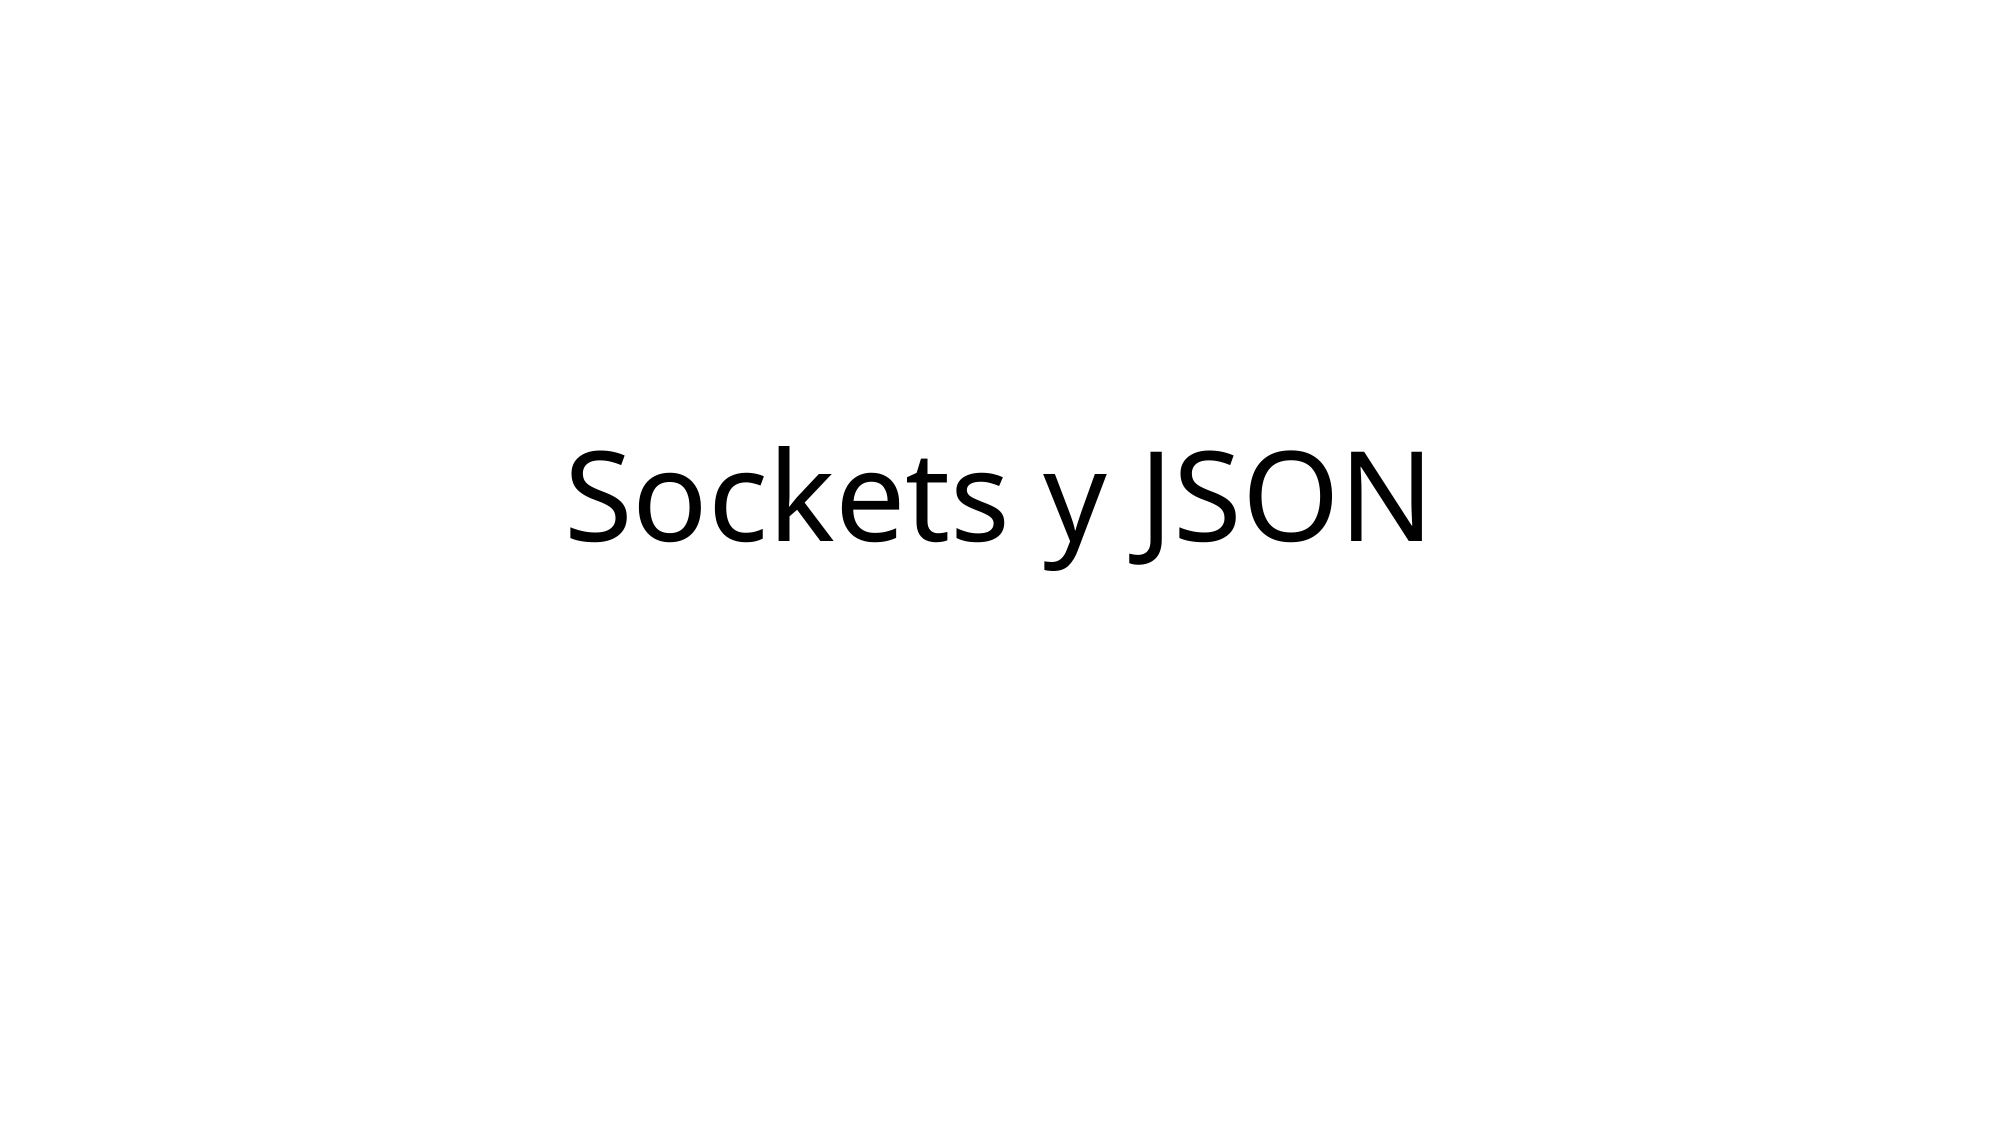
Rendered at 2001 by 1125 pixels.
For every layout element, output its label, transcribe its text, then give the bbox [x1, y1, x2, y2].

title Sockets y JSON [249, 184, 1750, 576]
